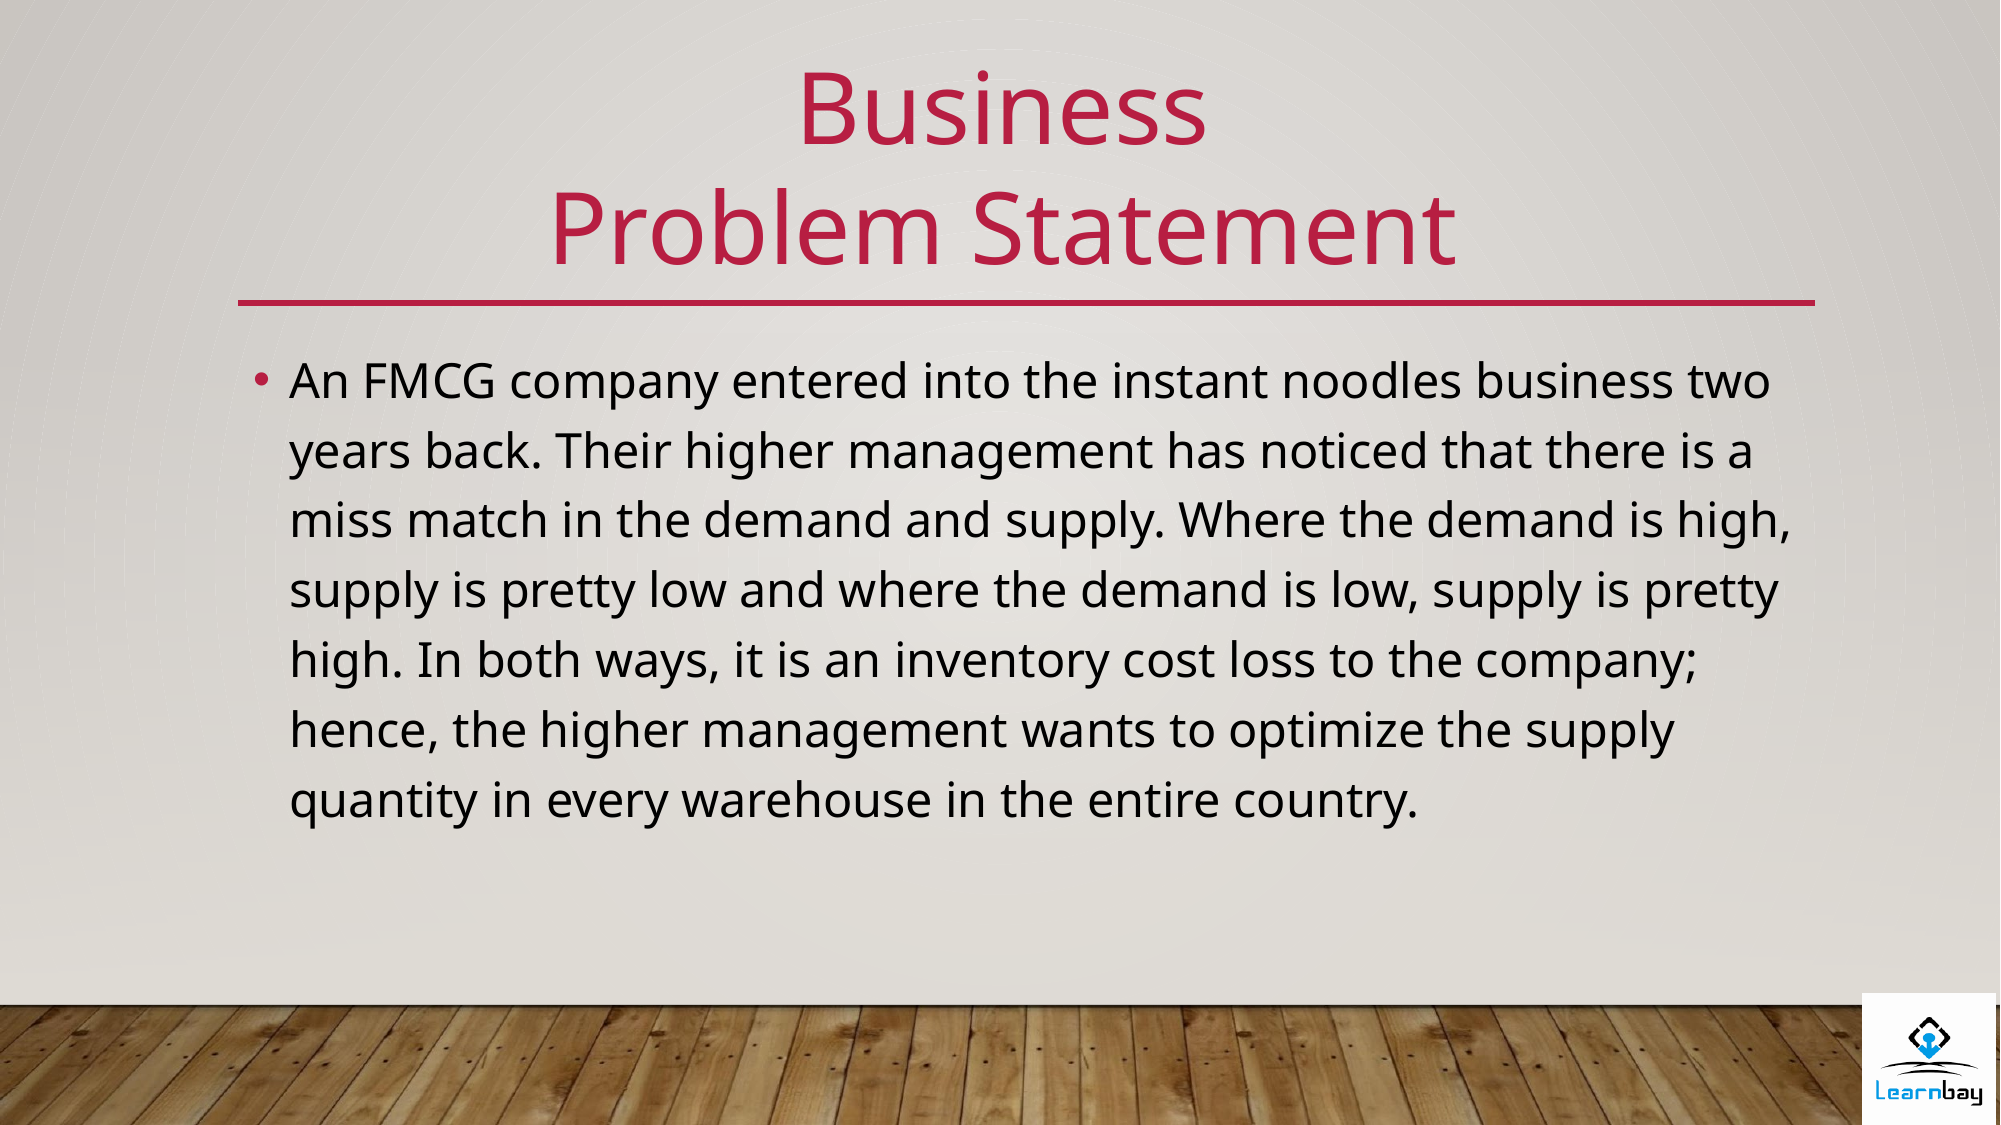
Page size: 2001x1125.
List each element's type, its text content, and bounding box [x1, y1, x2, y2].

picture [0, 992, 2000, 1125]
list An FMCG company entered into the instant noodles business two years back. Their higher management has noticed that there is a miss match in the demand and supply. Where the demand is high, supply is pretty low and where the demand is low, supply is pretty high. In both ways, it is an inventory cost loss to the company; hence, the higher management wants to optimize the supply quantity in every warehouse in the entire country. [238, 330, 1814, 897]
text_box Business Problem Statement [337, 36, 1669, 292]
